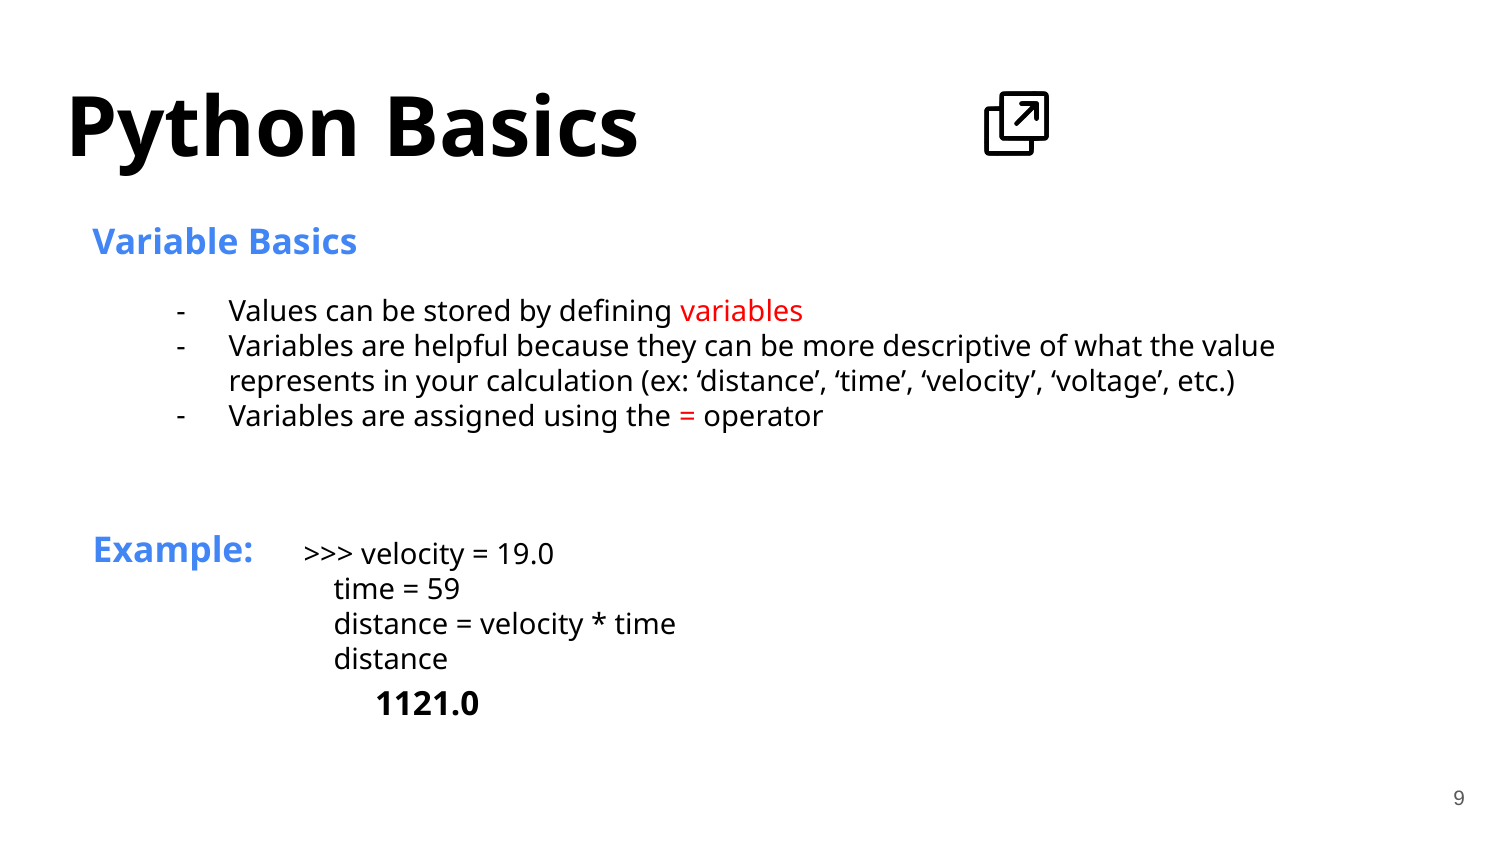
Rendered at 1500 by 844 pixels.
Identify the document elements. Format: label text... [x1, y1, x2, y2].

text_box >>> velocity = 19.0 time = 59 distance = velocity * time distance [288, 520, 1057, 691]
text_box Example: [77, 512, 320, 585]
text_box Python Basics [50, 57, 864, 188]
slide_number ‹#› [1389, 764, 1480, 830]
text_box Values can be stored by defining variables Variables are helpful because they can be more descriptive of what the value represents in your calculation (ex: ‘distance’, ‘time’, ‘velocity’, ‘voltage’, etc.) Variables are assigned using the = operator [138, 277, 1423, 448]
text_box 1121.0 [359, 667, 547, 738]
picture [984, 90, 1049, 156]
text_box Variable Basics [77, 204, 437, 277]
